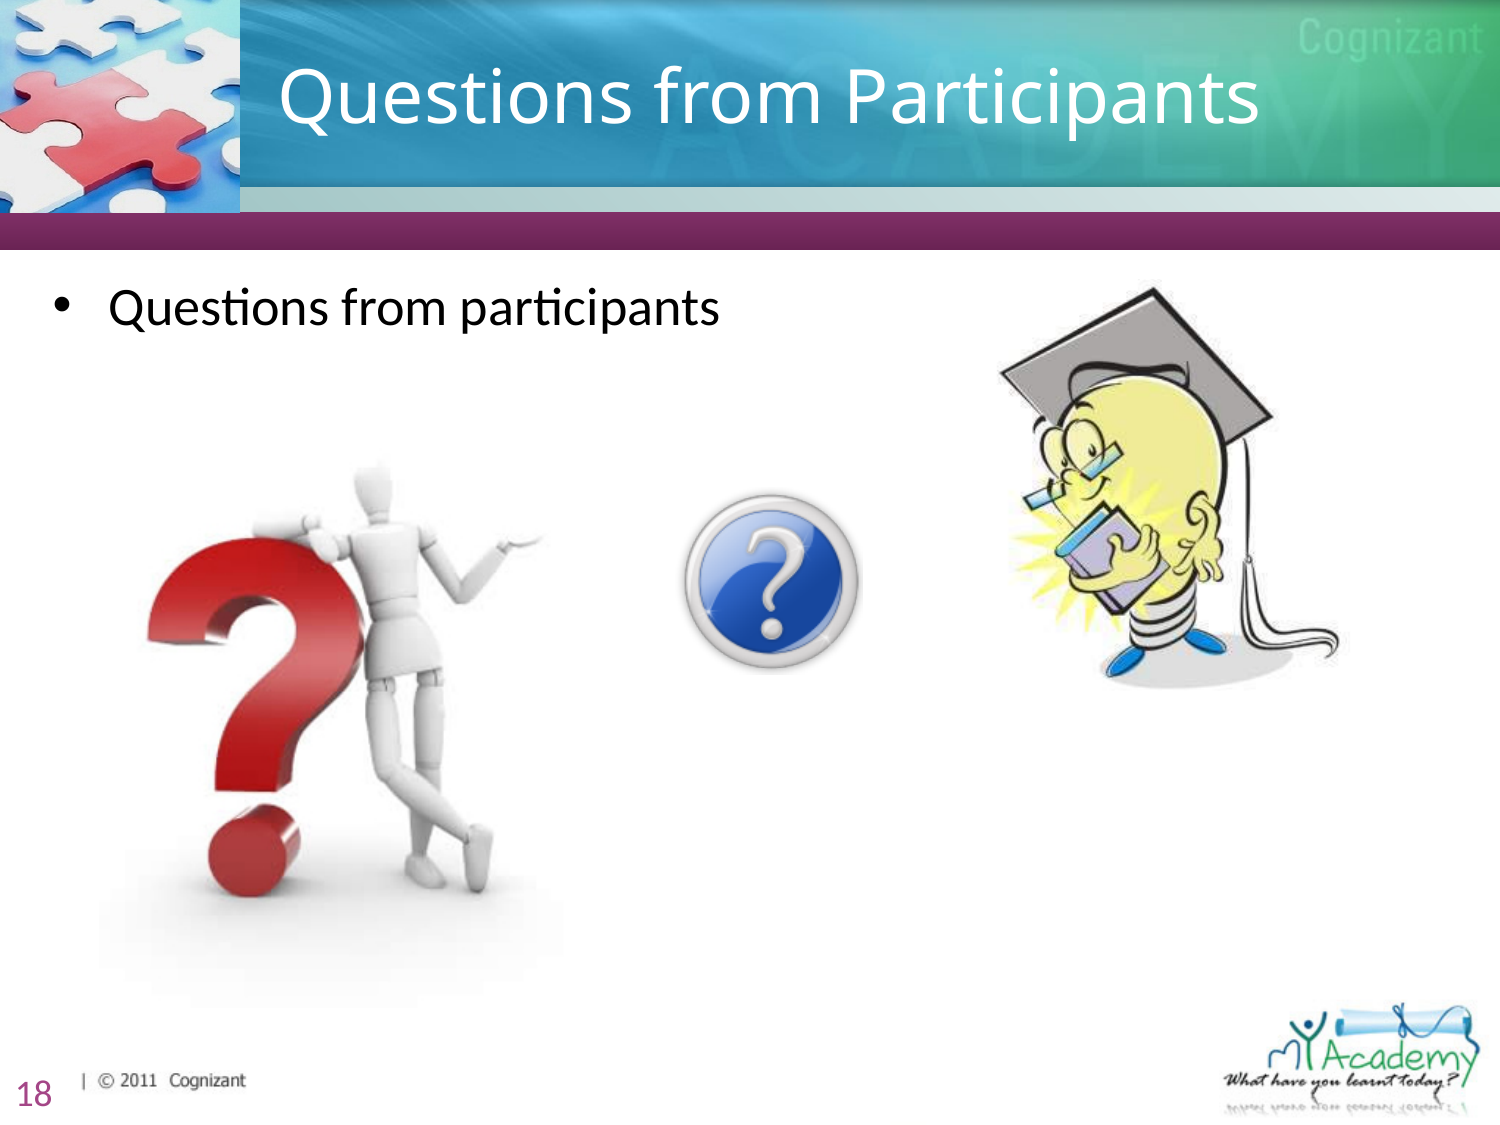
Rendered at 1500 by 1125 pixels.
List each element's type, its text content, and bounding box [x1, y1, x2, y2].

title Questions from Participants [262, 0, 1500, 188]
picture [0, 250, 1500, 1125]
picture [674, 487, 863, 676]
picture [0, 0, 262, 213]
slide_number 18 [0, 1061, 75, 1108]
picture [99, 349, 596, 1009]
picture [962, 278, 1379, 713]
list Questions from participants [37, 263, 1463, 1076]
